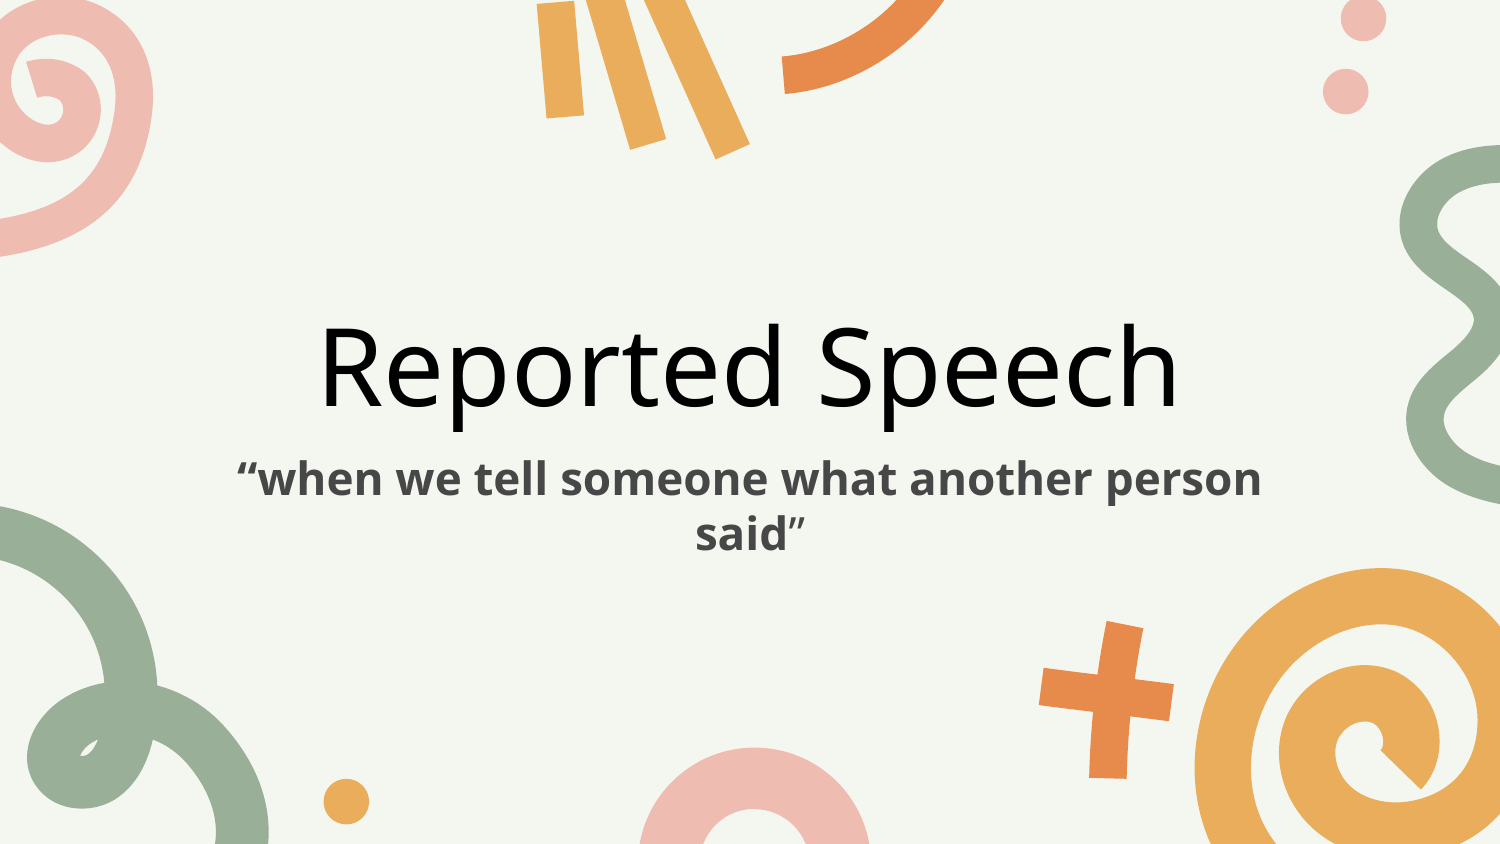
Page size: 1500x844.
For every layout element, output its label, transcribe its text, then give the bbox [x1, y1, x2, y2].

title Reported Speech [174, 274, 1325, 435]
subtitle “when we tell someone what another person said” [174, 435, 1325, 565]
